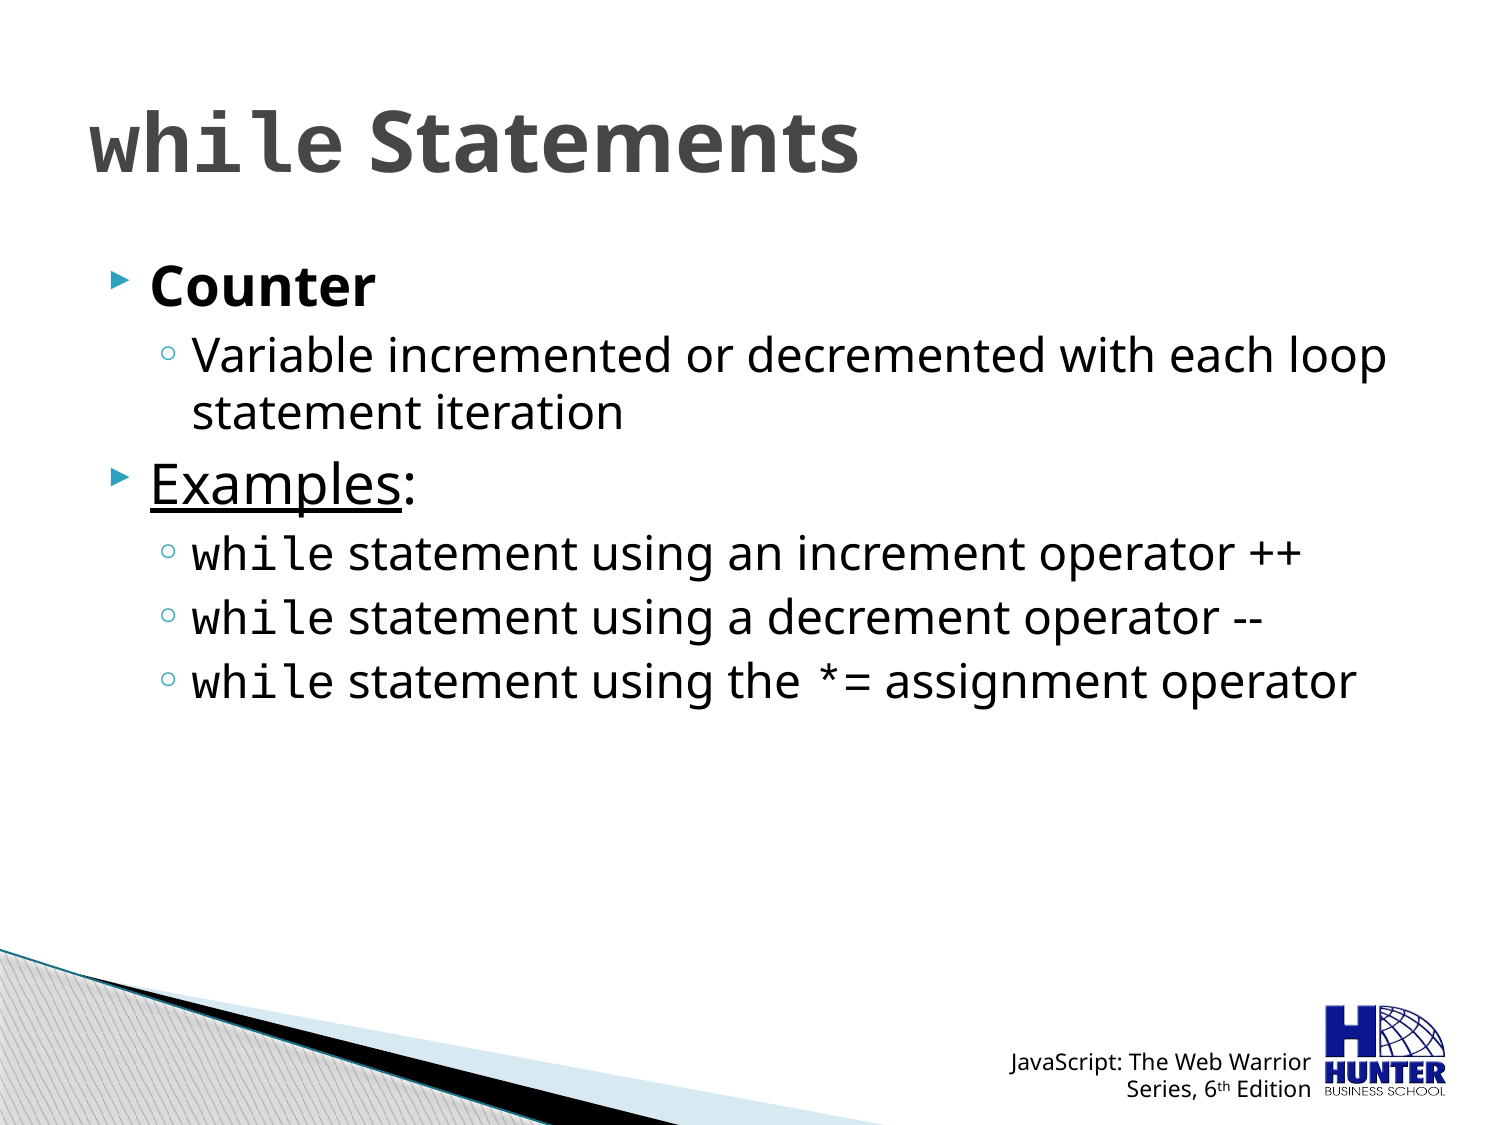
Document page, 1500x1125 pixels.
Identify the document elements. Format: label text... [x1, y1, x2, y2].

list Counter Variable incremented or decremented with each loop statement iteration Examples: while statement using an increment operator ++ while statement using a decrement operator -- while statement using the *= assignment operator [75, 243, 1425, 986]
title while Statements [75, 45, 1425, 233]
picture [1325, 1005, 1446, 1097]
